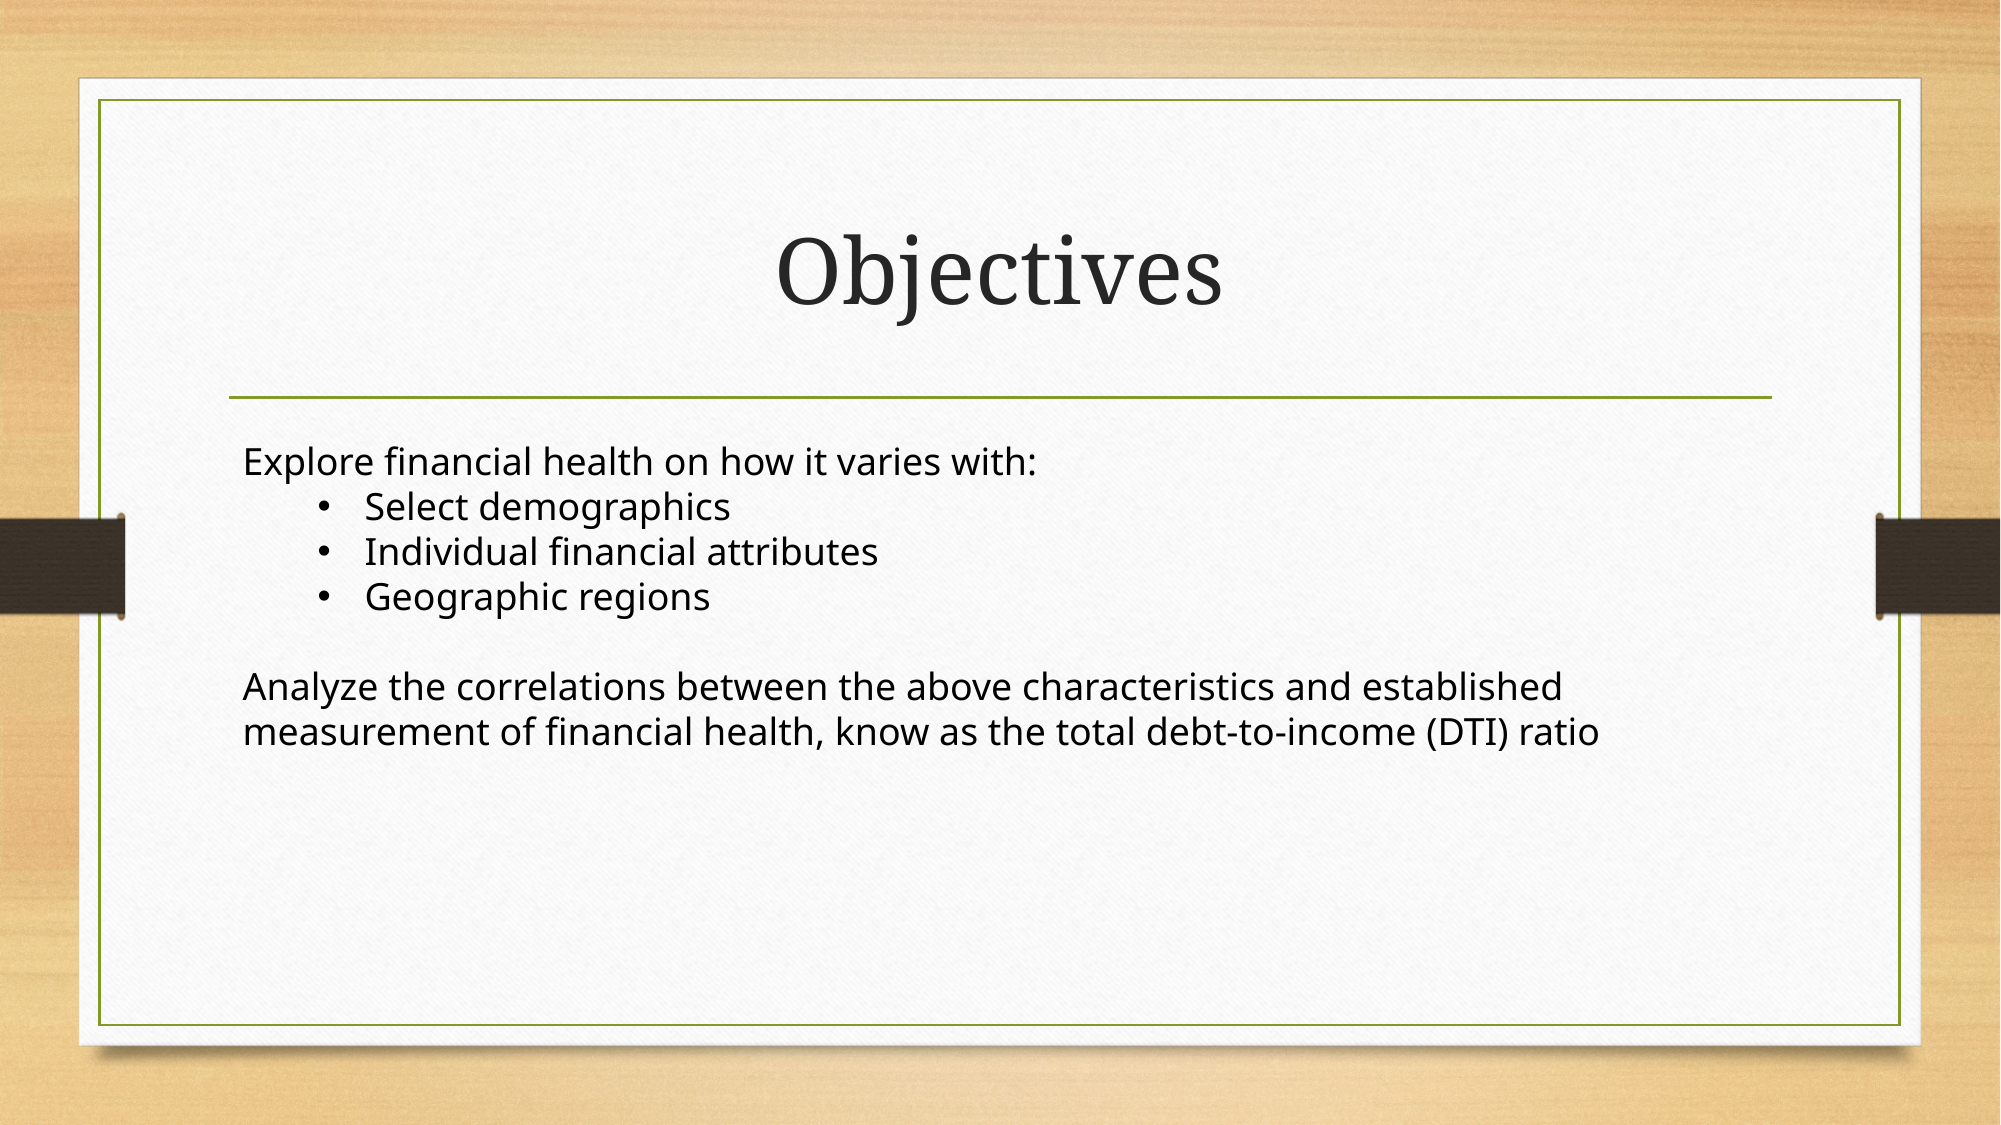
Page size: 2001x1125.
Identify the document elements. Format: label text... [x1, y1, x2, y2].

title Objectives [212, 161, 1788, 375]
text_box Explore financial health on how it varies with: Select demographics Individual financial attributes Geographic regions Analyze the correlations between the above characteristics and established measurement of financial health, know as the total debt-to-income (DTI) ratio [228, 430, 1776, 806]
picture [0, 0, 2001, 1125]
